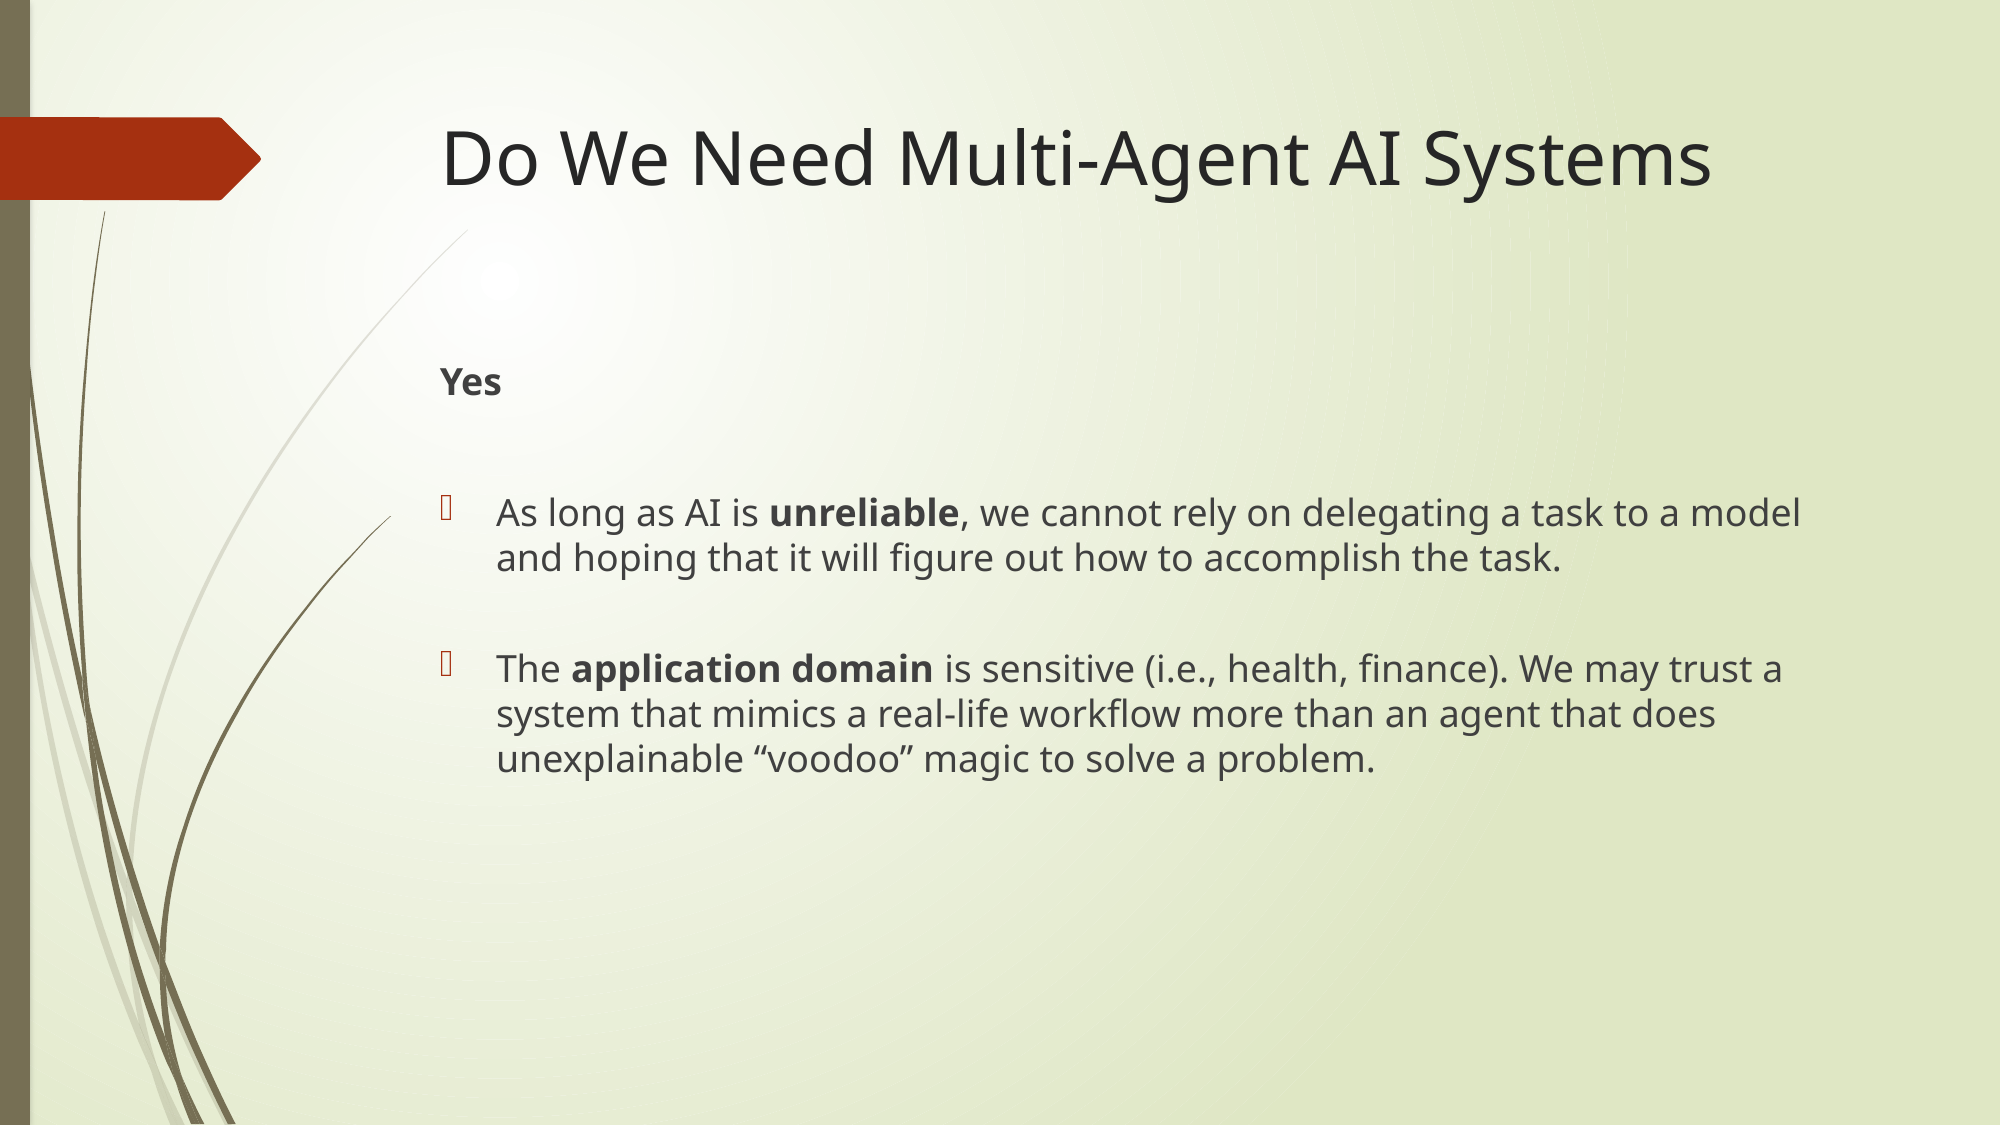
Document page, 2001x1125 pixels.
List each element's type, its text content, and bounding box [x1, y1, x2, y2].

list Yes As long as AI is unreliable, we cannot rely on delegating a task to a model and hoping that it will figure out how to accomplish the task. The application domain is sensitive (i.e., health, finance). We may trust a system that mimics a real-life workflow more than an agent that does unexplainable “voodoo” magic to solve a problem. [424, 350, 1888, 970]
title Do We Need Multi-Agent AI Systems [425, 102, 1888, 313]
